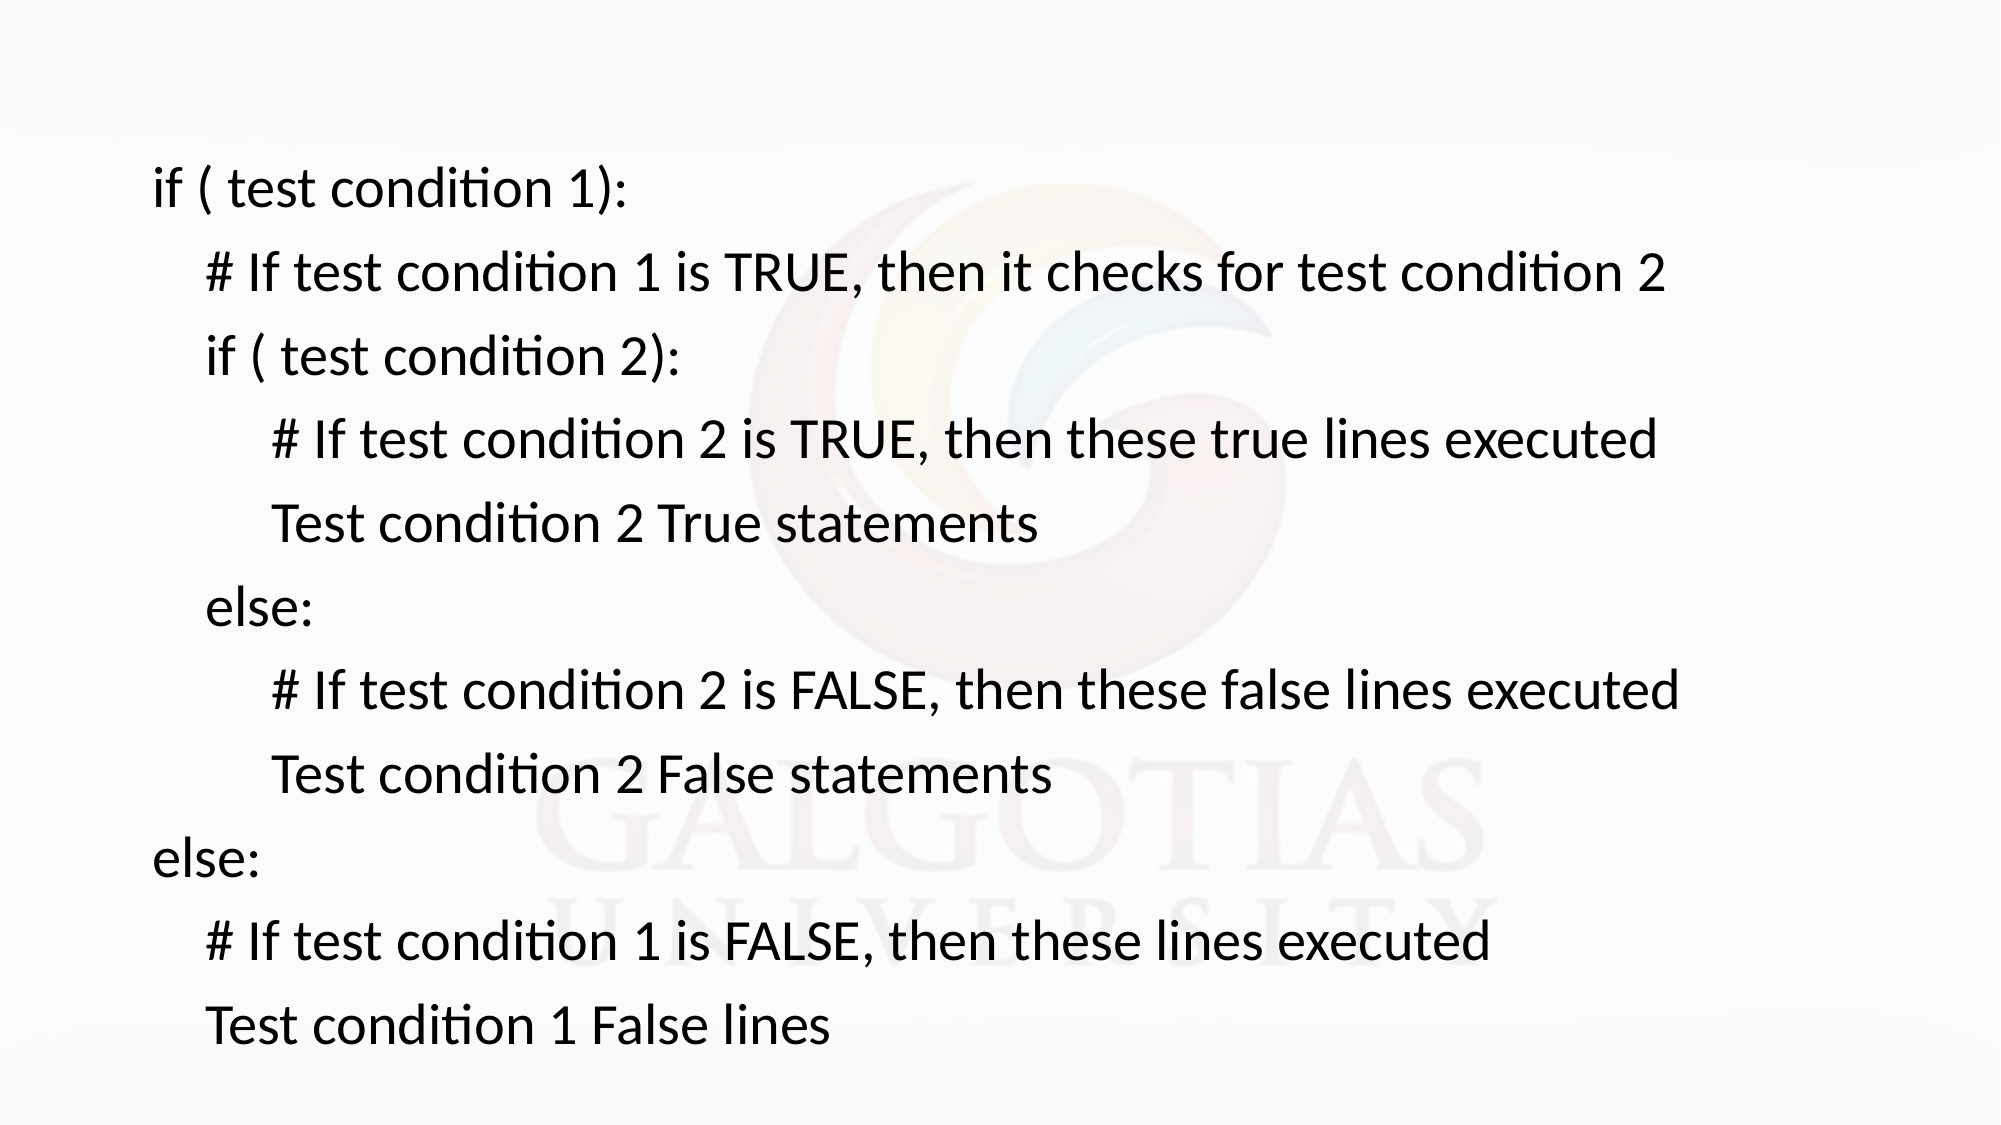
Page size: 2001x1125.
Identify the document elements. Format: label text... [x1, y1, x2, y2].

list if ( test condition 1): # If test condition 1 is TRUE, then it checks for test condition 2 if ( test condition 2): # If test condition 2 is TRUE, then these true lines executed Test condition 2 True statements else: # If test condition 2 is FALSE, then these false lines executed Test condition 2 False statements else: # If test condition 1 is FALSE, then these lines executed Test condition 1 False lines [137, 149, 1863, 1082]
